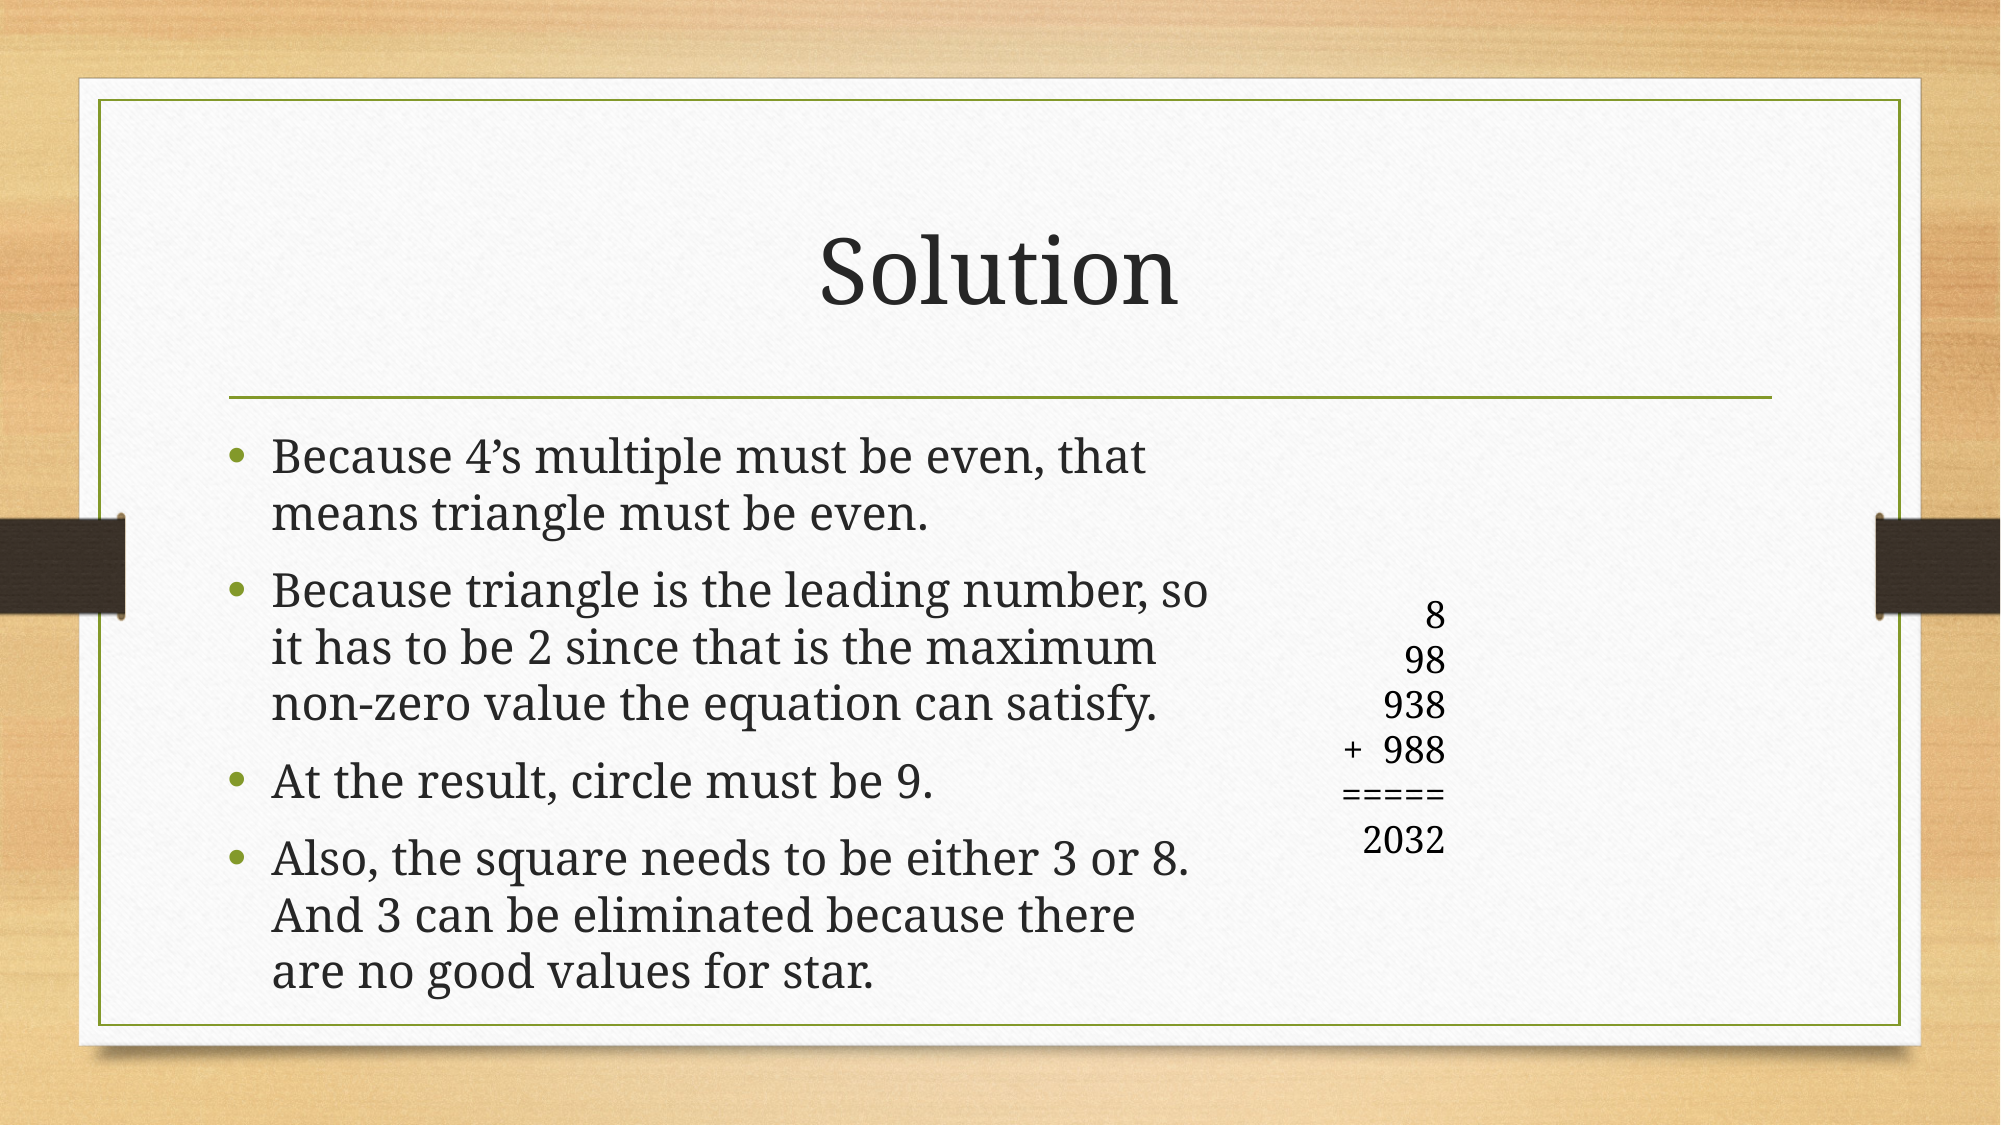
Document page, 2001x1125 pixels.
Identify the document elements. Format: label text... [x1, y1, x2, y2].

picture [0, 0, 2001, 1125]
title Solution [212, 161, 1788, 375]
text_box 8 98 938 + 988 ===== 2032 [1200, 583, 1461, 914]
list Because 4’s multiple must be even, that means triangle must be even. Because triangle is the leading number, so it has to be 2 since that is the maximum non-zero value the equation can satisfy. At the result, circle must be 9. Also, the square needs to be either 3 or 8. And 3 can be eliminated because there are no good values for star. [212, 419, 1234, 1014]
